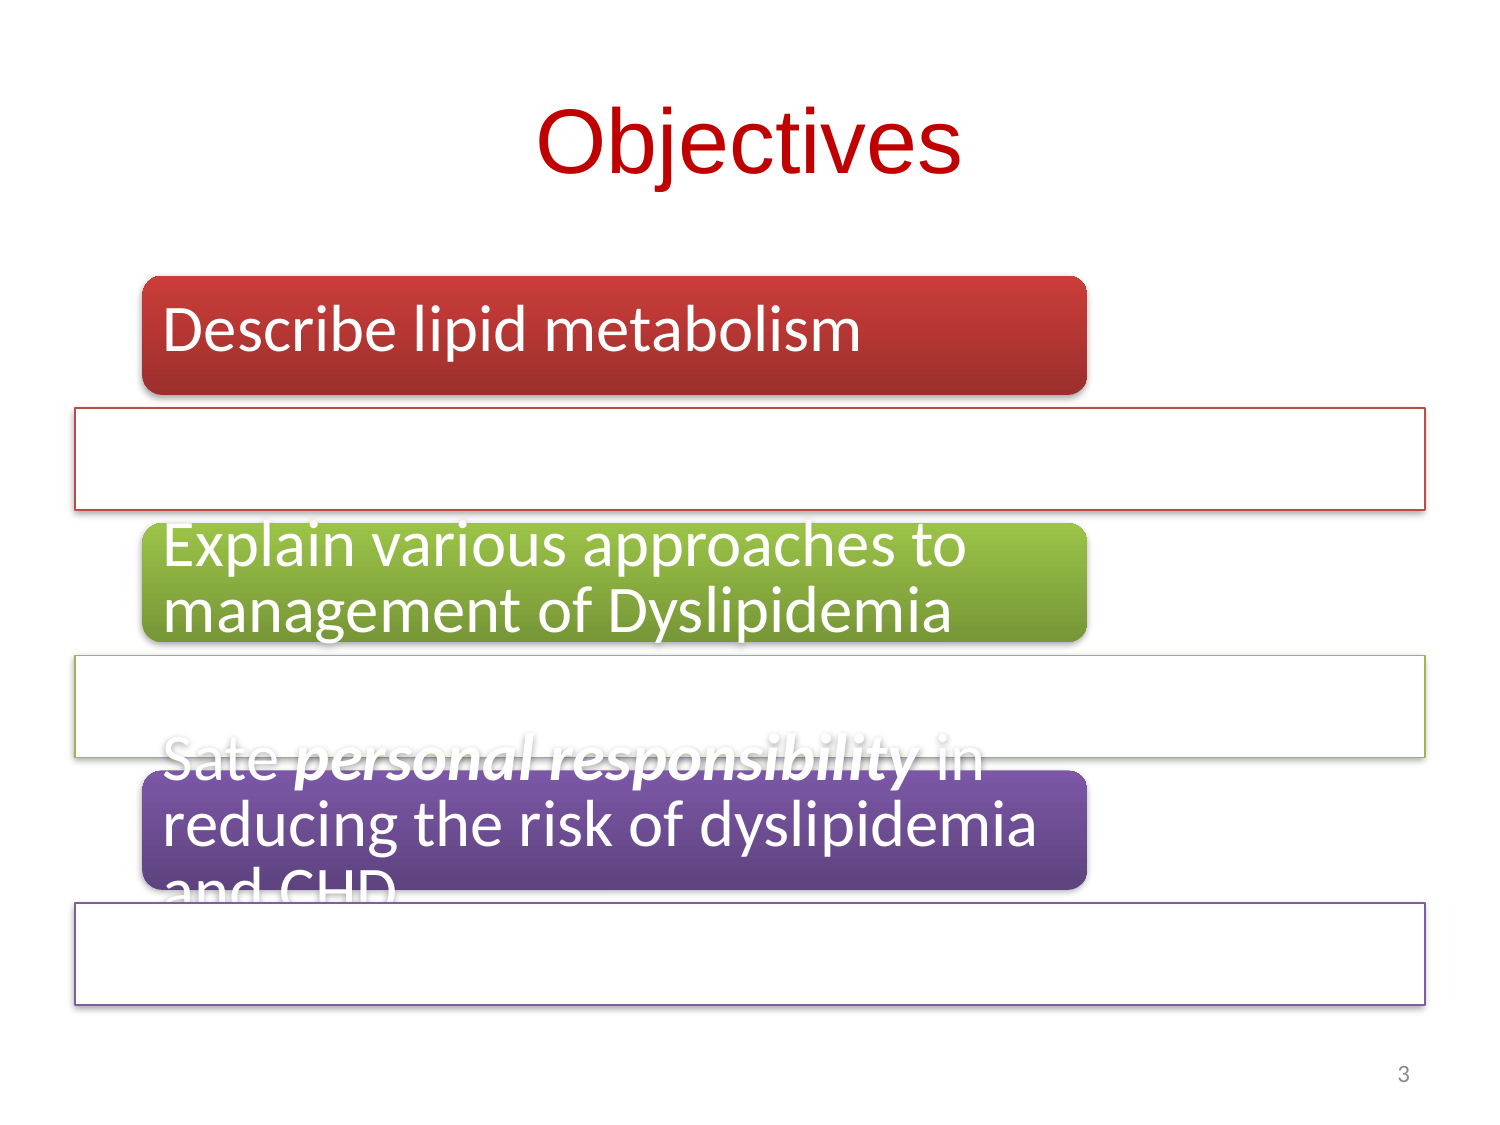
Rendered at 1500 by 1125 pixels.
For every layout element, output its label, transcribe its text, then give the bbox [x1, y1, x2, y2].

title Objectives [75, 42, 1425, 231]
slide_number 3 [1074, 1042, 1425, 1103]
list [74, 262, 1426, 1006]
